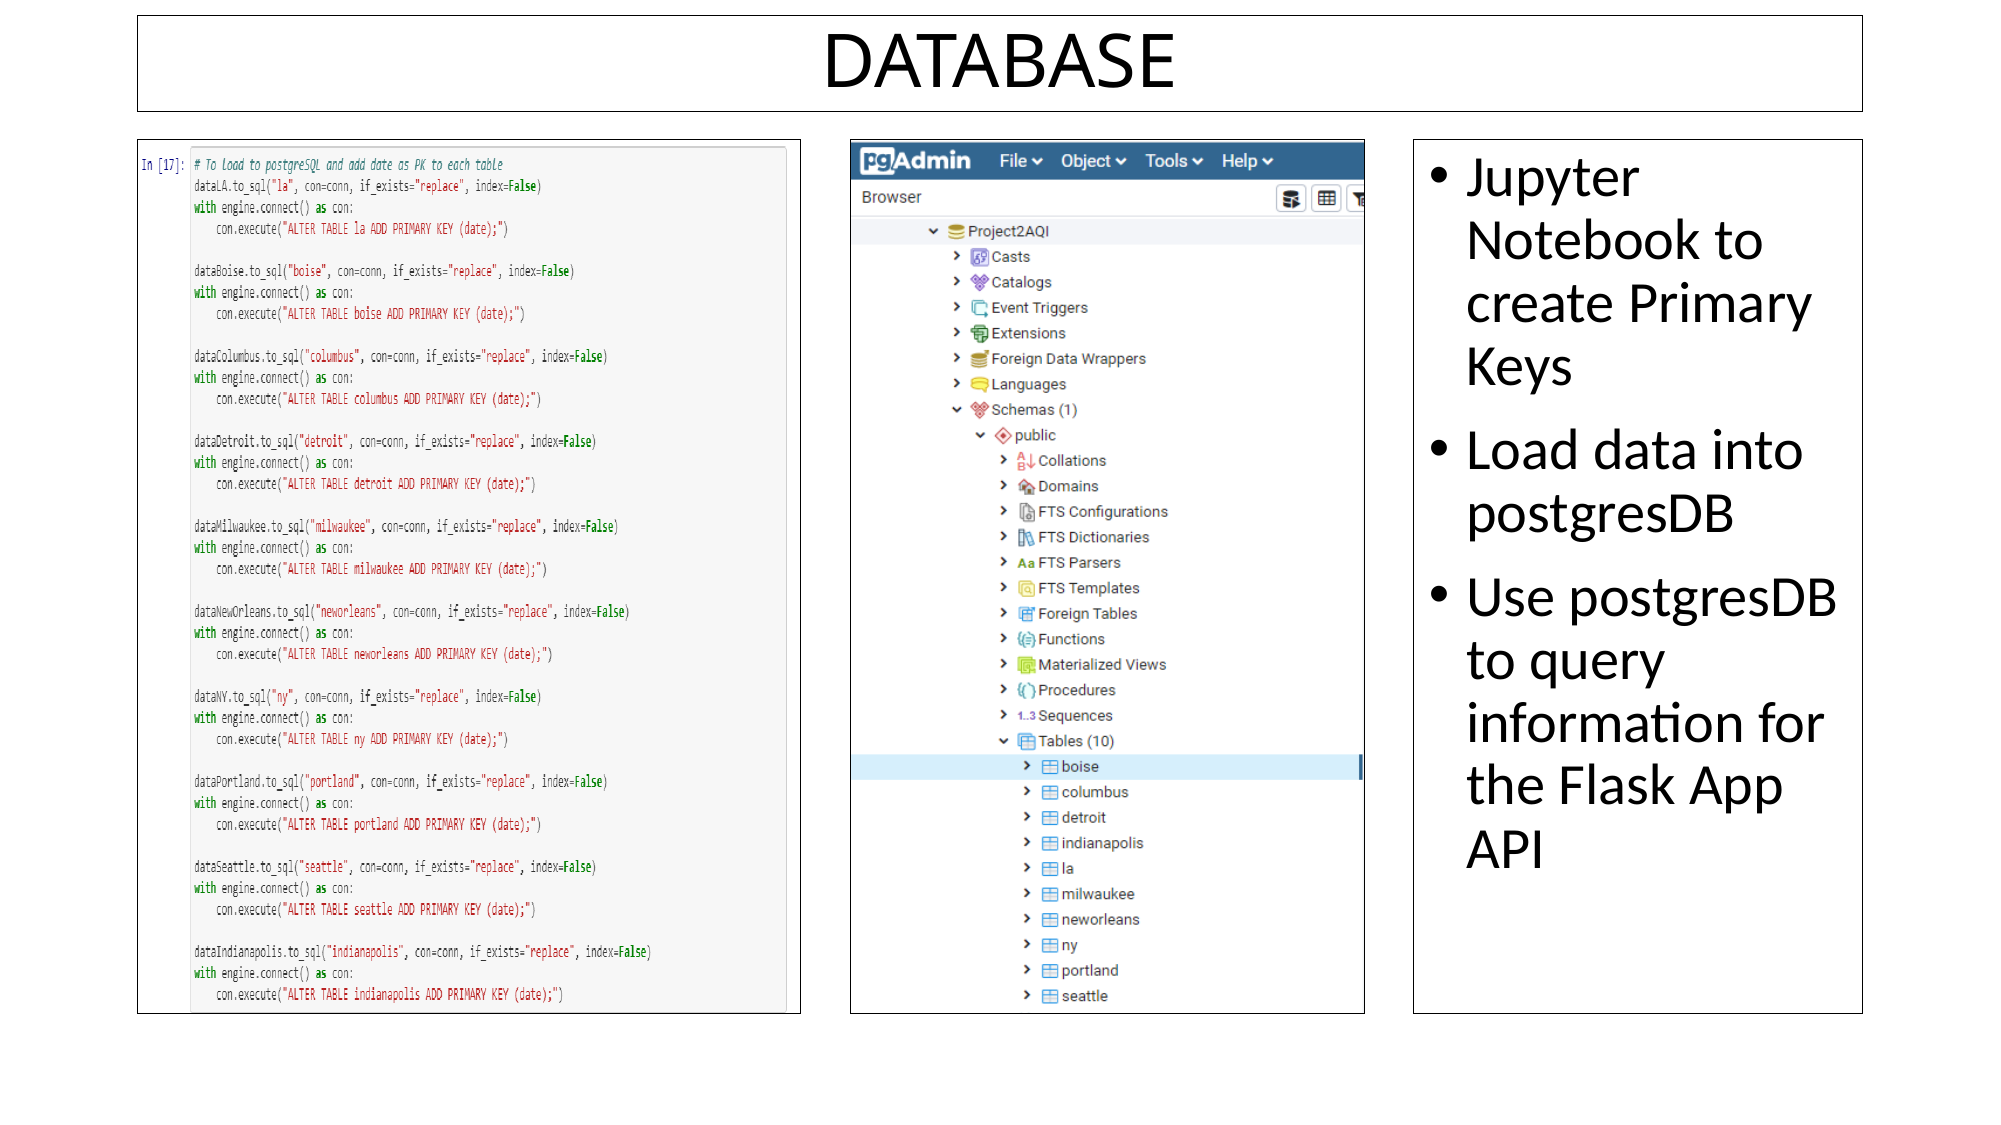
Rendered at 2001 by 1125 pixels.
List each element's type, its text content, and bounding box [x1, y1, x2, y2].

picture [137, 138, 801, 1014]
picture [850, 138, 1365, 1014]
list Jupyter Notebook to create Primary Keys Load data into postgresDB Use postgresDB to query information for the Flask App API [1413, 139, 1863, 1014]
title DATABASE [137, 15, 1863, 112]
